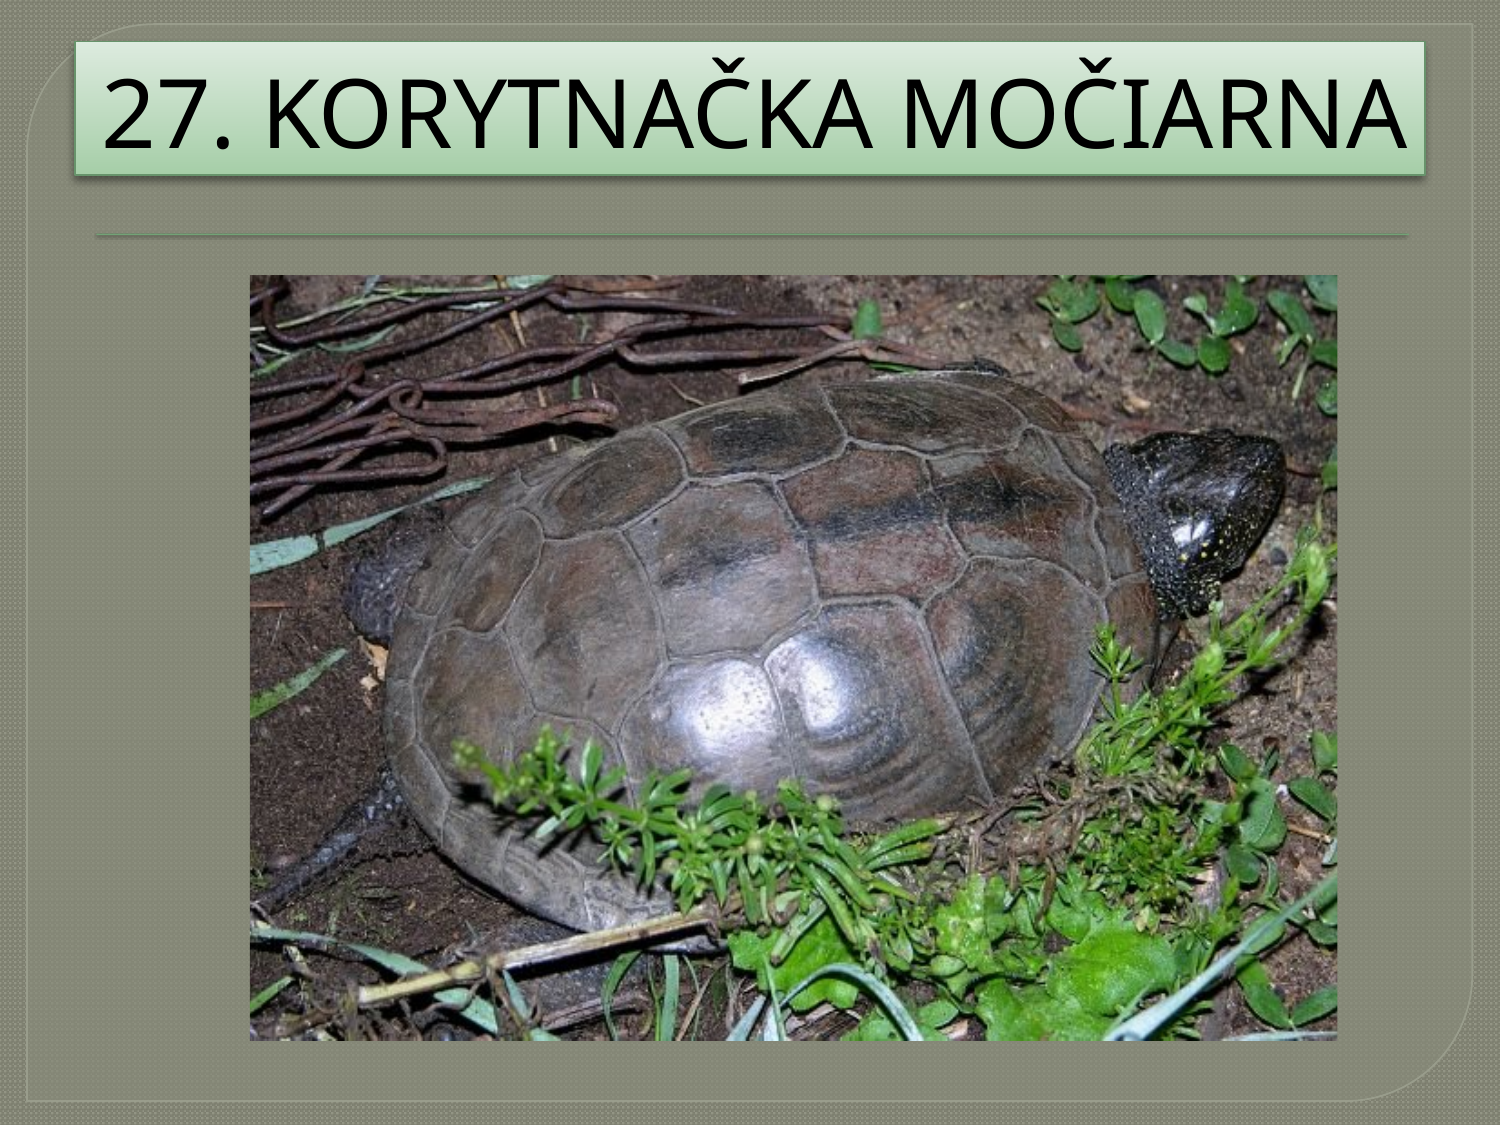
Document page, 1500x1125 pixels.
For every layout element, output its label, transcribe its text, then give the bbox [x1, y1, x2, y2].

text_box 27. KORYTNAČKA MOČIARNA [74, 41, 1426, 176]
picture [249, 274, 1338, 1041]
